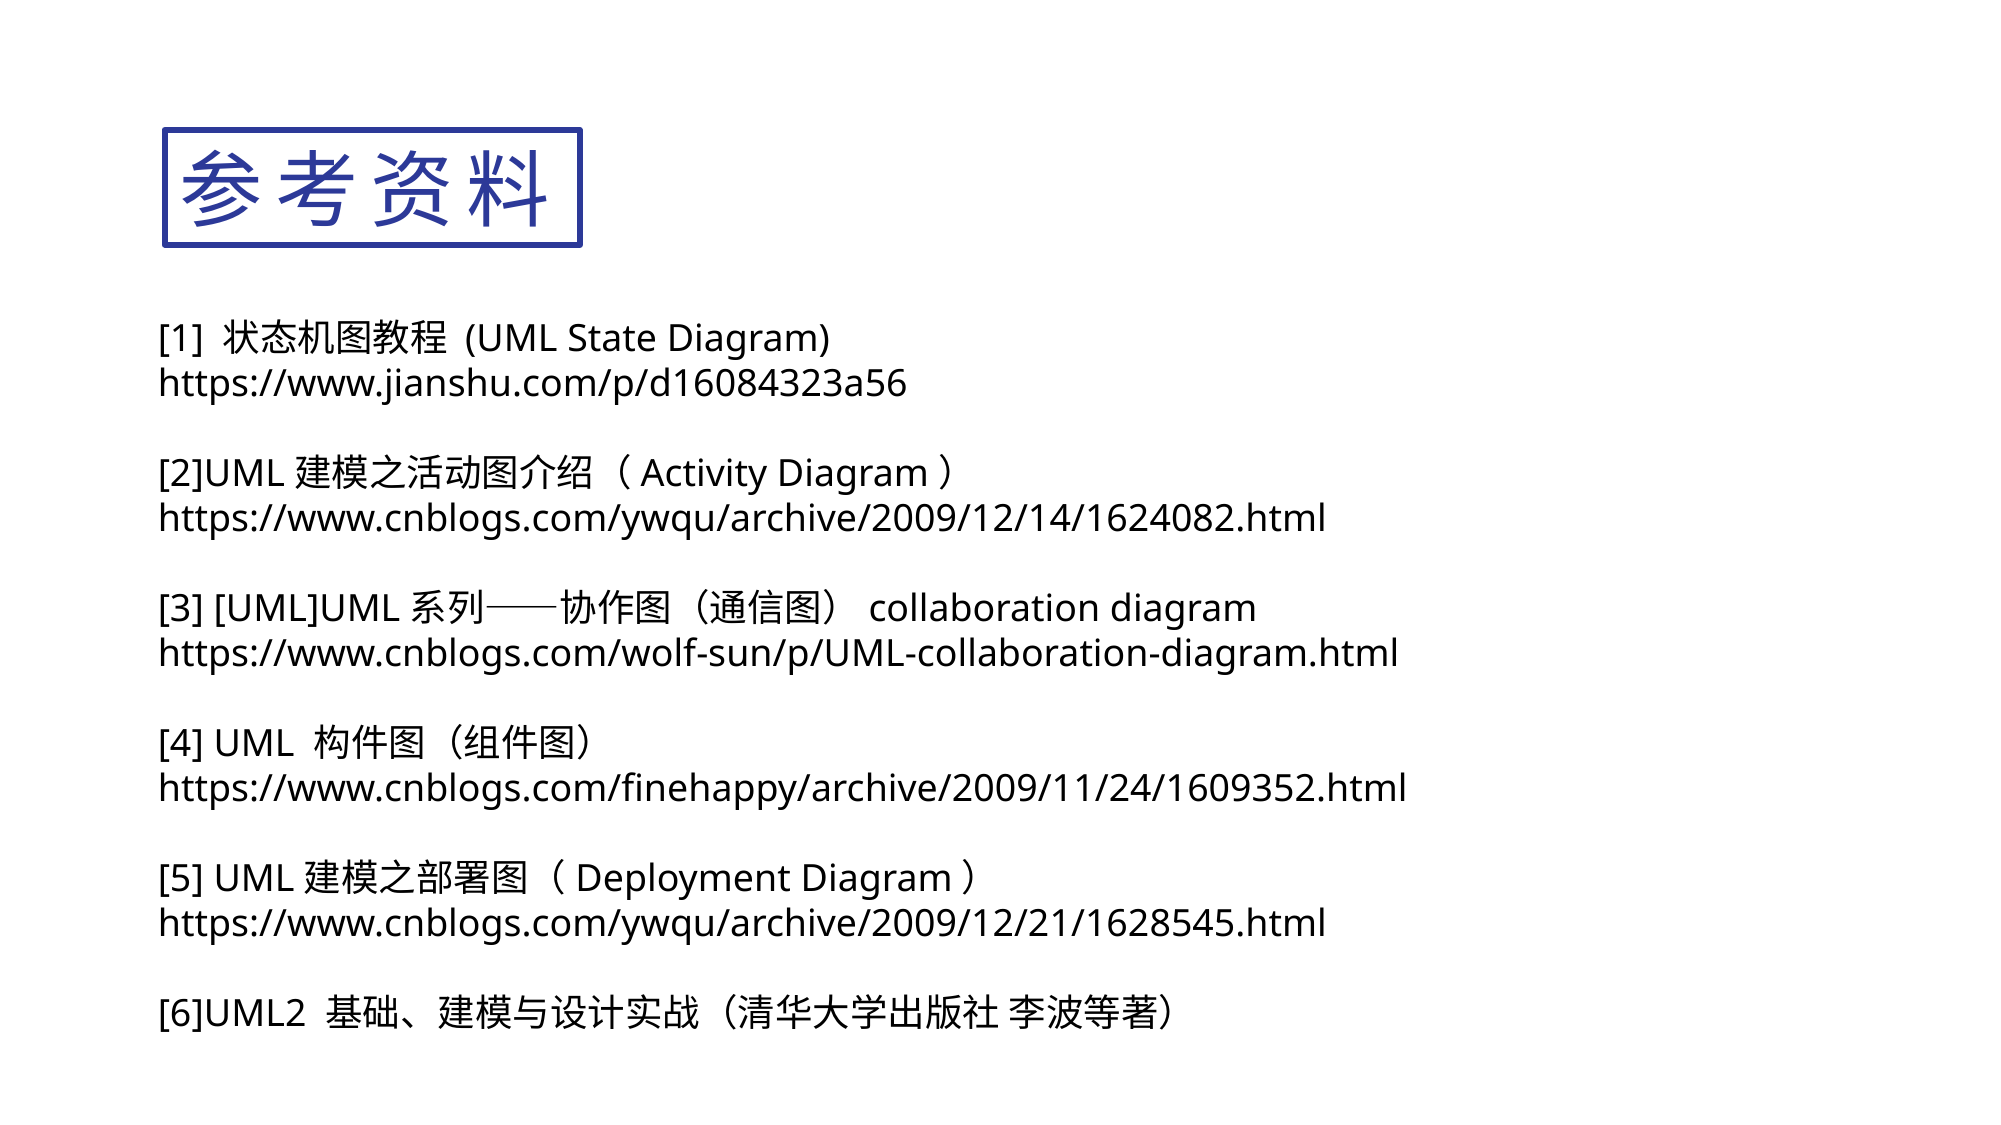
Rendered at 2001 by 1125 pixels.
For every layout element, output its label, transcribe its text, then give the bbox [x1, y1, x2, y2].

text_box [1] 状态机图教程 (UML State Diagram) https://www.jianshu.com/p/d16084323a56 [2]UML建模之活动图介绍（Activity Diagram） https://www.cnblogs.com/ywqu/archive/2009/12/14/1624082.html [3] [UML]UML系列——协作图（通信图）collaboration diagram https://www.cnblogs.com/wolf-sun/p/UML-collaboration-diagram.html [4] UML 构件图（组件图） https://www.cnblogs.com/finehappy/archive/2009/11/24/1609352.html [5] UML建模之部署图（Deployment Diagram） https://www.cnblogs.com/ywqu/archive/2009/12/21/1628545.html [6]UML2 基础、建模与设计实战（清华大学出版社 李波等著） [143, 306, 1424, 1086]
text_box 参考资料 [164, 129, 580, 245]
